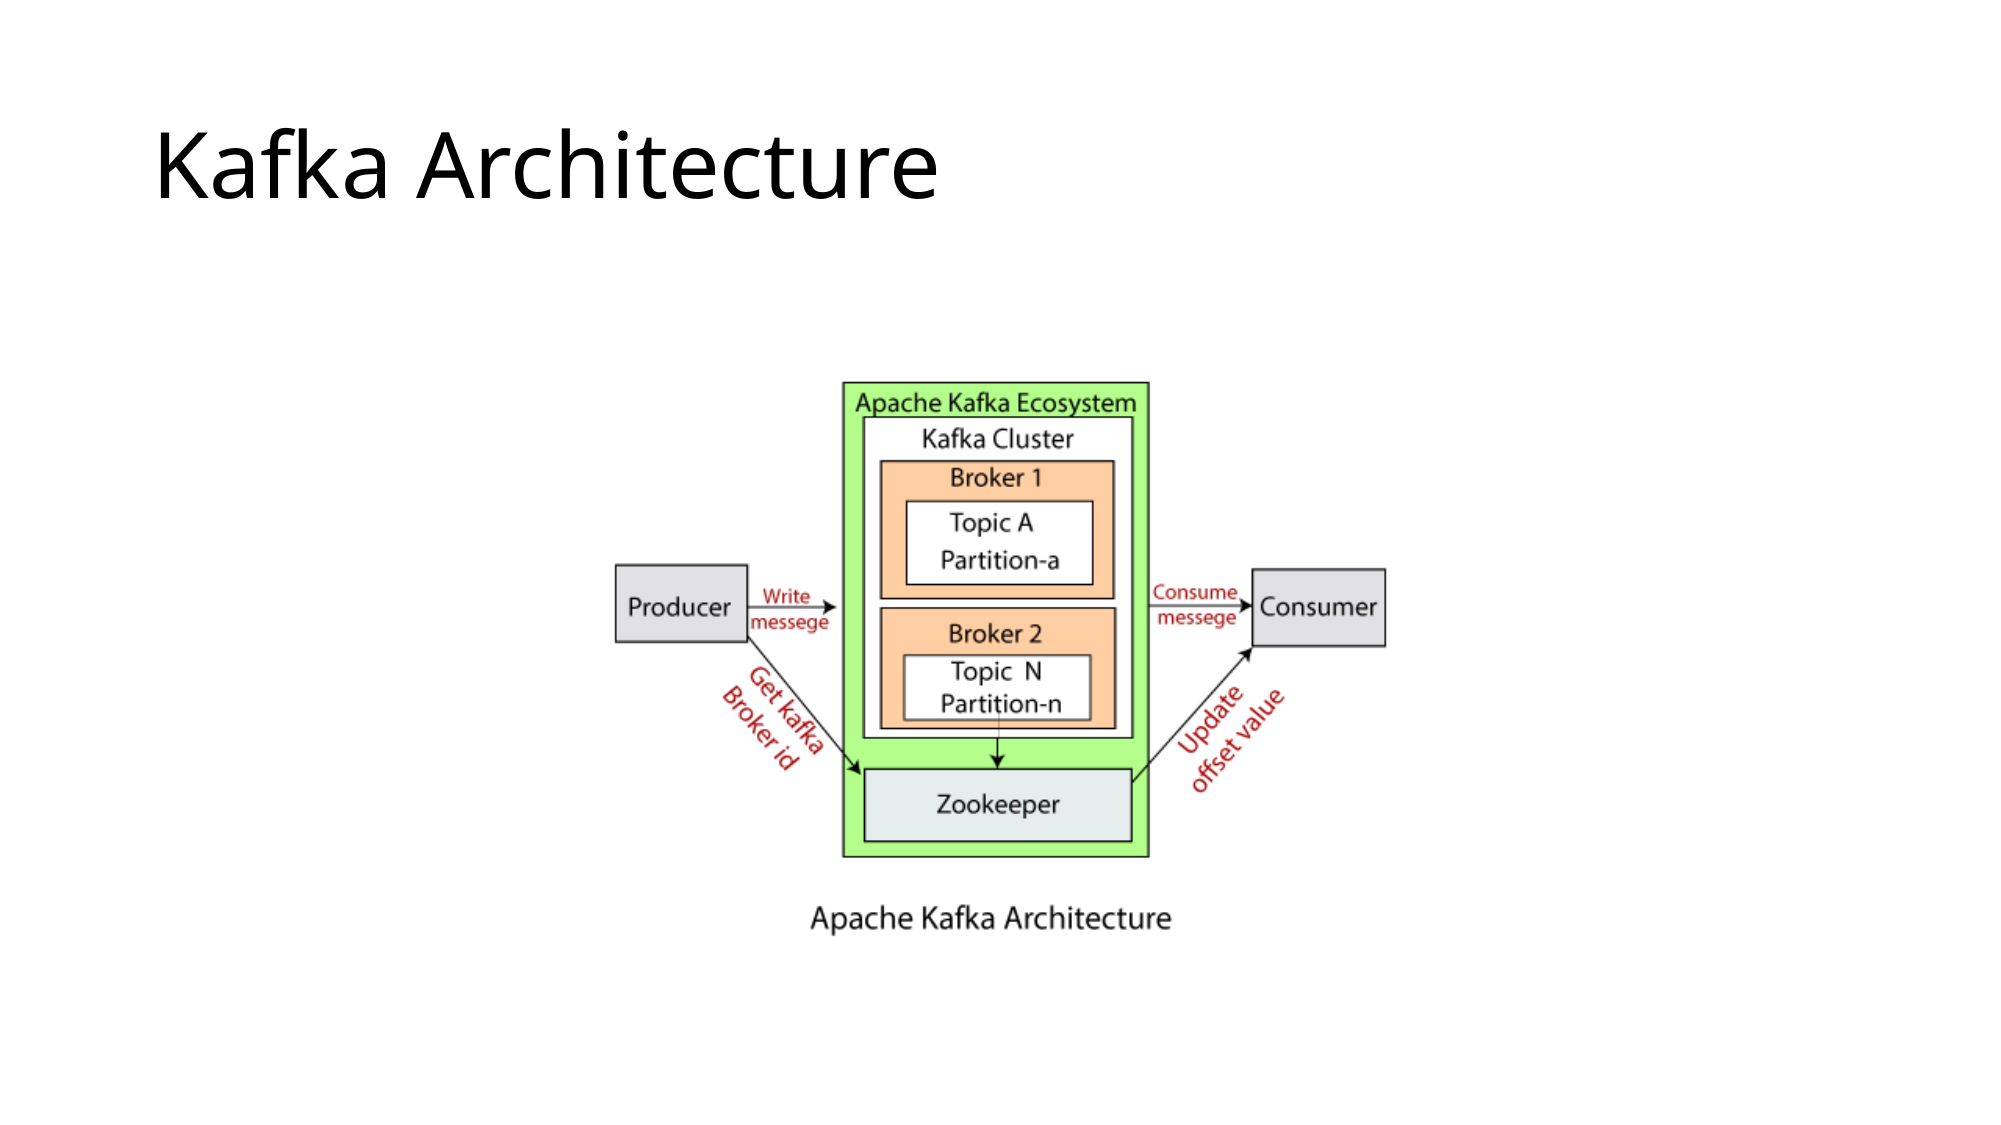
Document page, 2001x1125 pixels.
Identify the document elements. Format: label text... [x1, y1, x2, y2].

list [609, 343, 1391, 969]
title Kafka Architecture [137, 59, 1863, 278]
